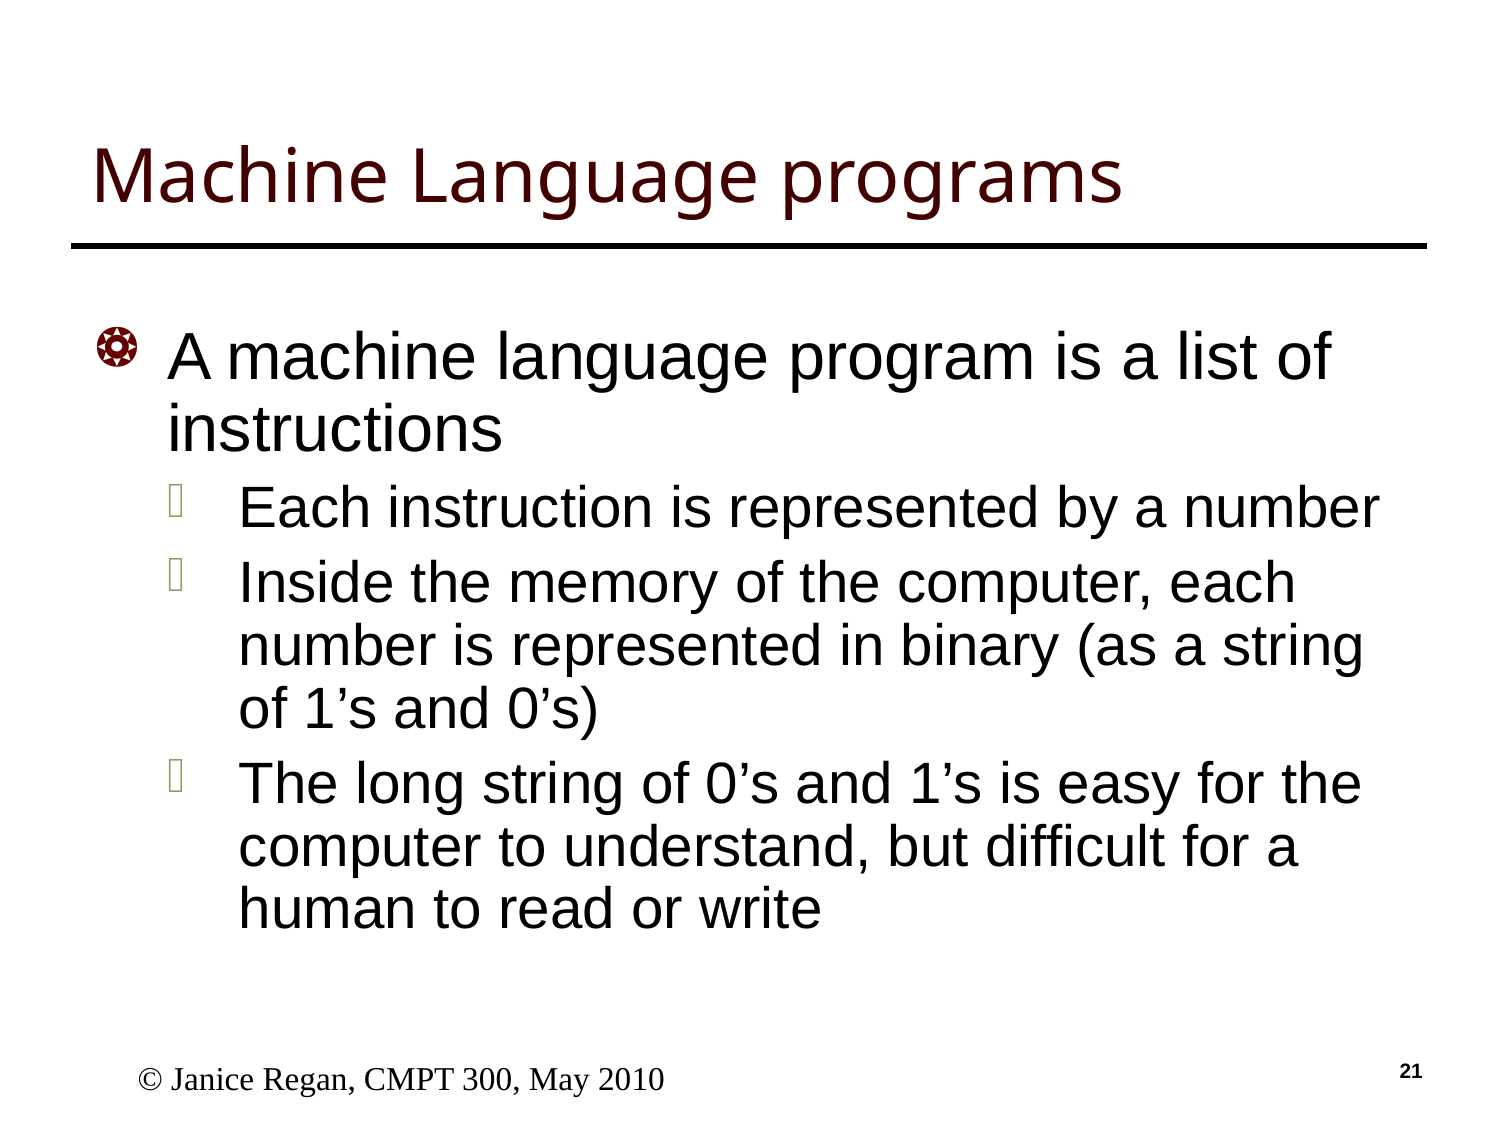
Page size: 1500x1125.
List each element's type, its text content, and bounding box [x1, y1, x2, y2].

title Machine Language programs [74, 37, 1426, 226]
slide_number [41, 1050, 762, 1125]
list A machine language program is a list of instructions Each instruction is represented by a number Inside the memory of the computer, each number is represented in binary (as a string of 1’s and 0’s) The long string of 0’s and 1’s is easy for the computer to understand, but difficult for a human to read or write [74, 314, 1438, 1032]
slide_number 20 [1124, 1049, 1438, 1125]
